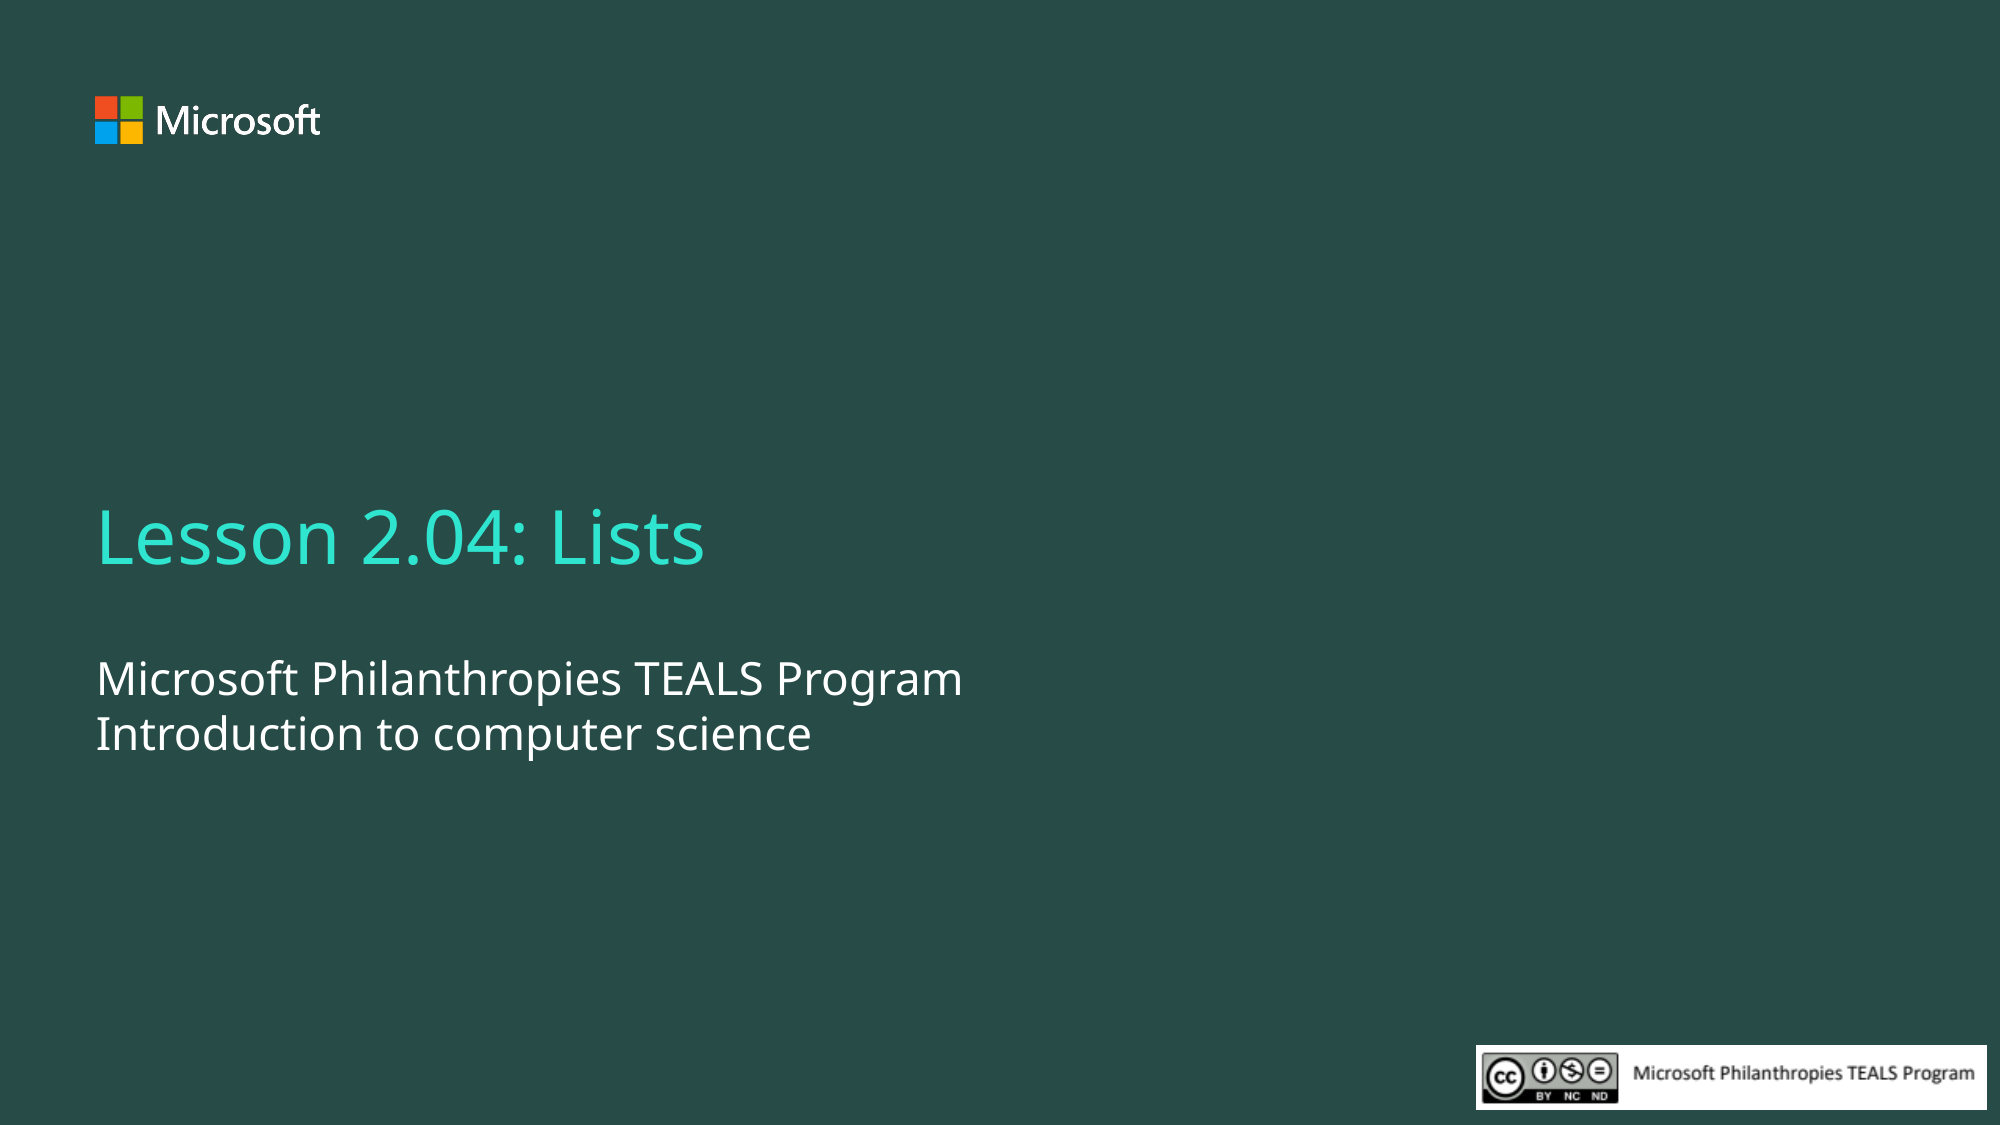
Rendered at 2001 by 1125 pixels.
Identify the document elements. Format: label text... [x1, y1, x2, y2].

picture [95, 96, 320, 144]
picture [1476, 1045, 1987, 1110]
title Lesson 2.04: Lists [95, 391, 1596, 580]
list Microsoft Philanthropies TEALS Program Introduction to computer science [95, 650, 1596, 1125]
